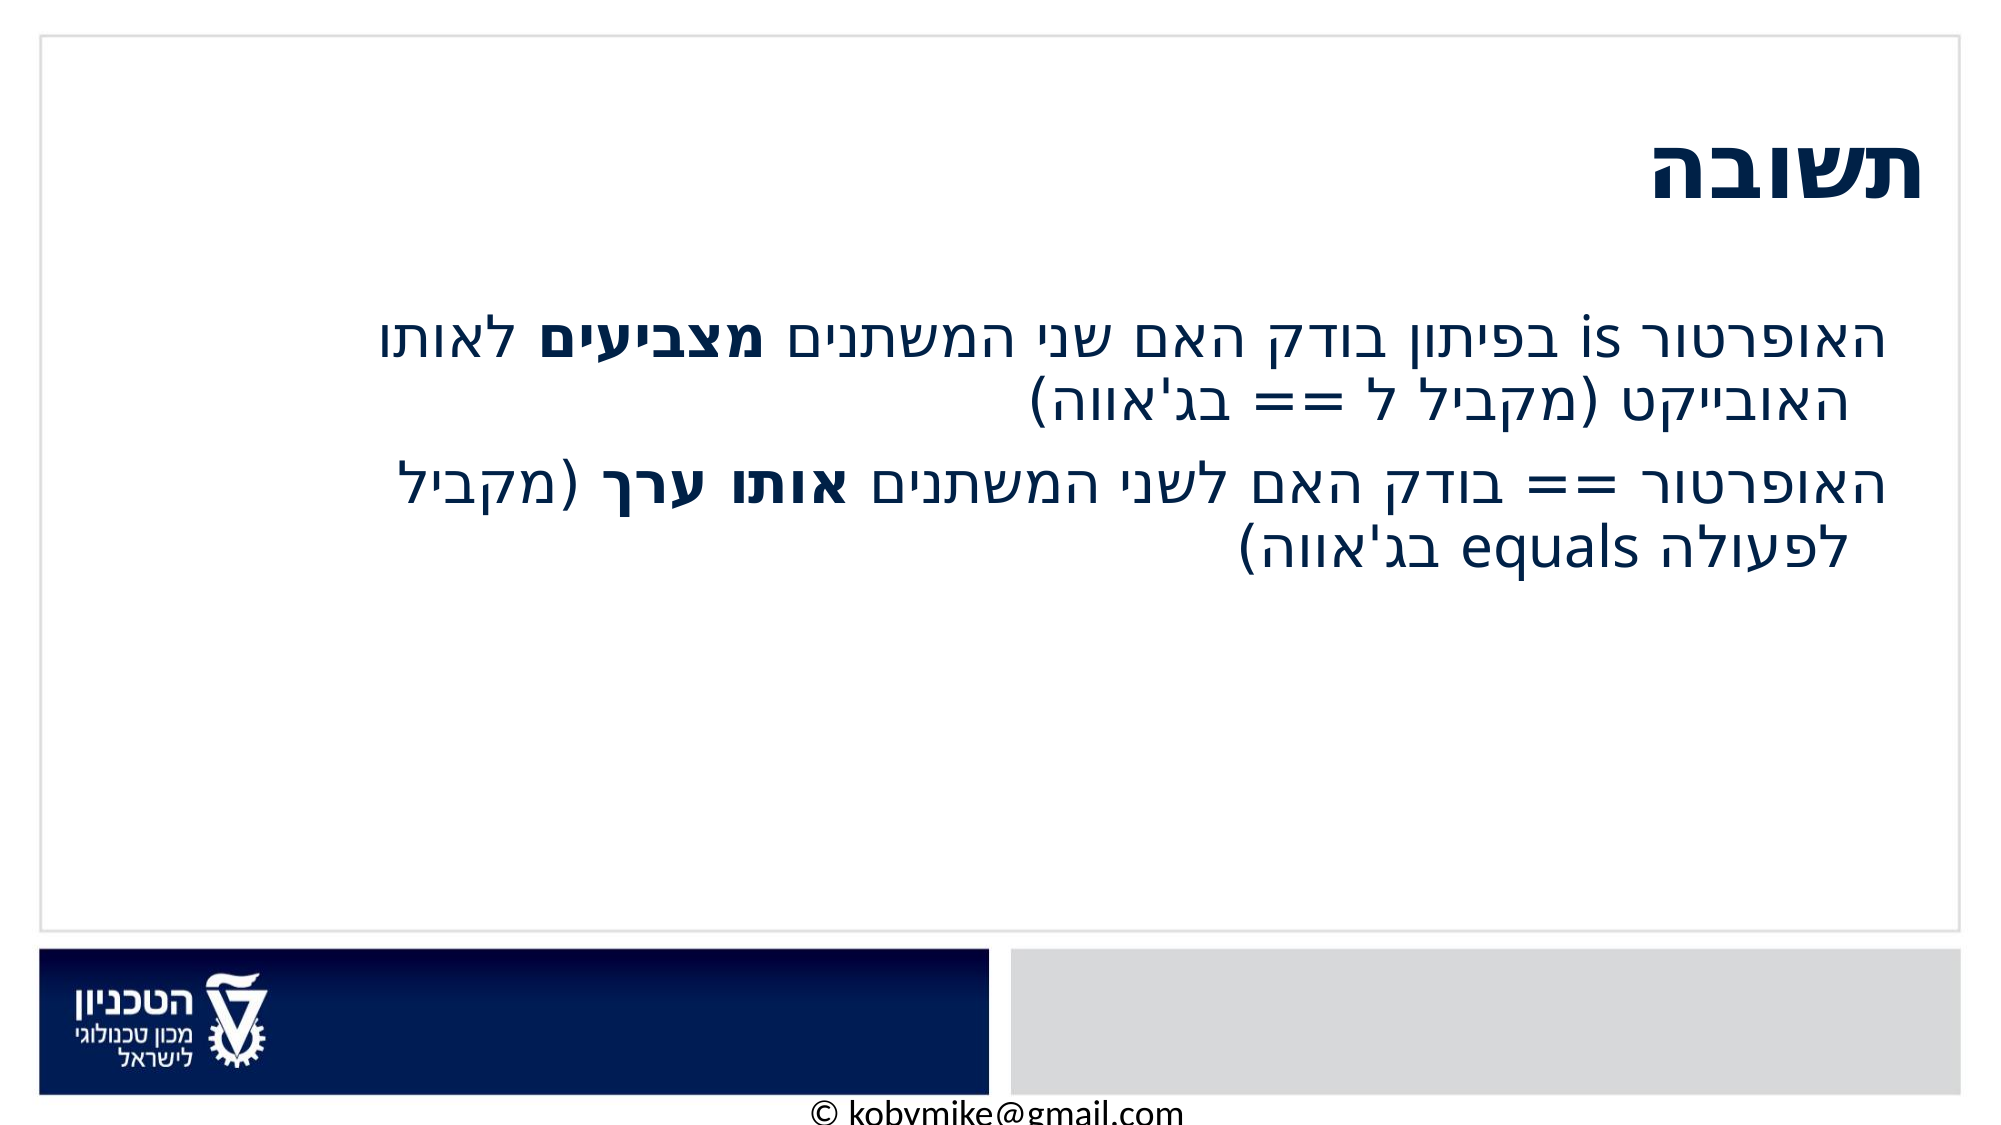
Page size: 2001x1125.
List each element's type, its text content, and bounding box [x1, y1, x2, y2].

picture [0, 0, 2000, 1125]
picture [854, 1117, 860, 1125]
picture [890, 1110, 899, 1124]
picture [926, 1110, 933, 1125]
picture [965, 1117, 971, 1125]
picture [1006, 1111, 1013, 1121]
picture [937, 1110, 944, 1125]
picture [1079, 1118, 1086, 1124]
picture [813, 1102, 835, 1125]
picture [979, 1110, 988, 1115]
picture [1139, 1110, 1149, 1124]
picture [1050, 1110, 1057, 1125]
picture [1160, 1110, 1167, 1125]
list האופרטור is בפיתון בודק האם שני המשתנים מצביעים לאותו האובייקט (מקביל ל == בג'אווה) האופרטור == בודק האם לשני המשתנים אותו ערך (מקביל לפעולה equals בג'אווה) [216, 299, 1942, 1014]
picture [1171, 1110, 1178, 1125]
title תשובה [218, 59, 1944, 278]
picture [1061, 1110, 1068, 1125]
picture [869, 1110, 879, 1124]
picture [1032, 1110, 1039, 1117]
